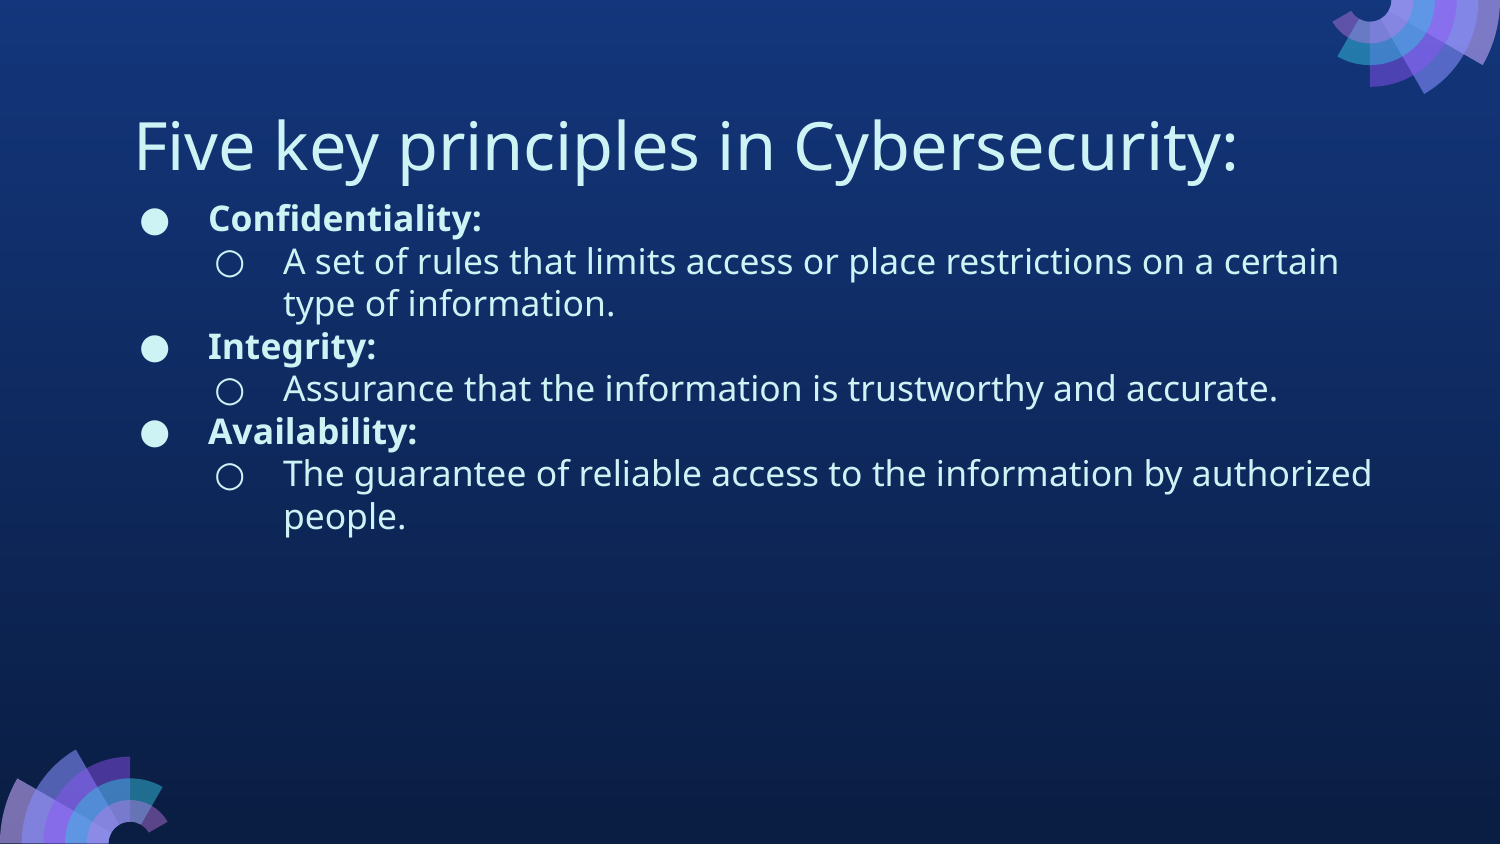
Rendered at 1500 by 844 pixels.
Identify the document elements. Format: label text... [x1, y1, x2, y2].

title Five key principles in Cybersecurity: [118, 88, 1382, 181]
list Confidentiality: A set of rules that limits access or place restrictions on a certain type of information. Integrity: Assurance that the information is trustworthy and accurate. Availability: The guarantee of reliable access to the information by authorized people. [118, 181, 1413, 697]
